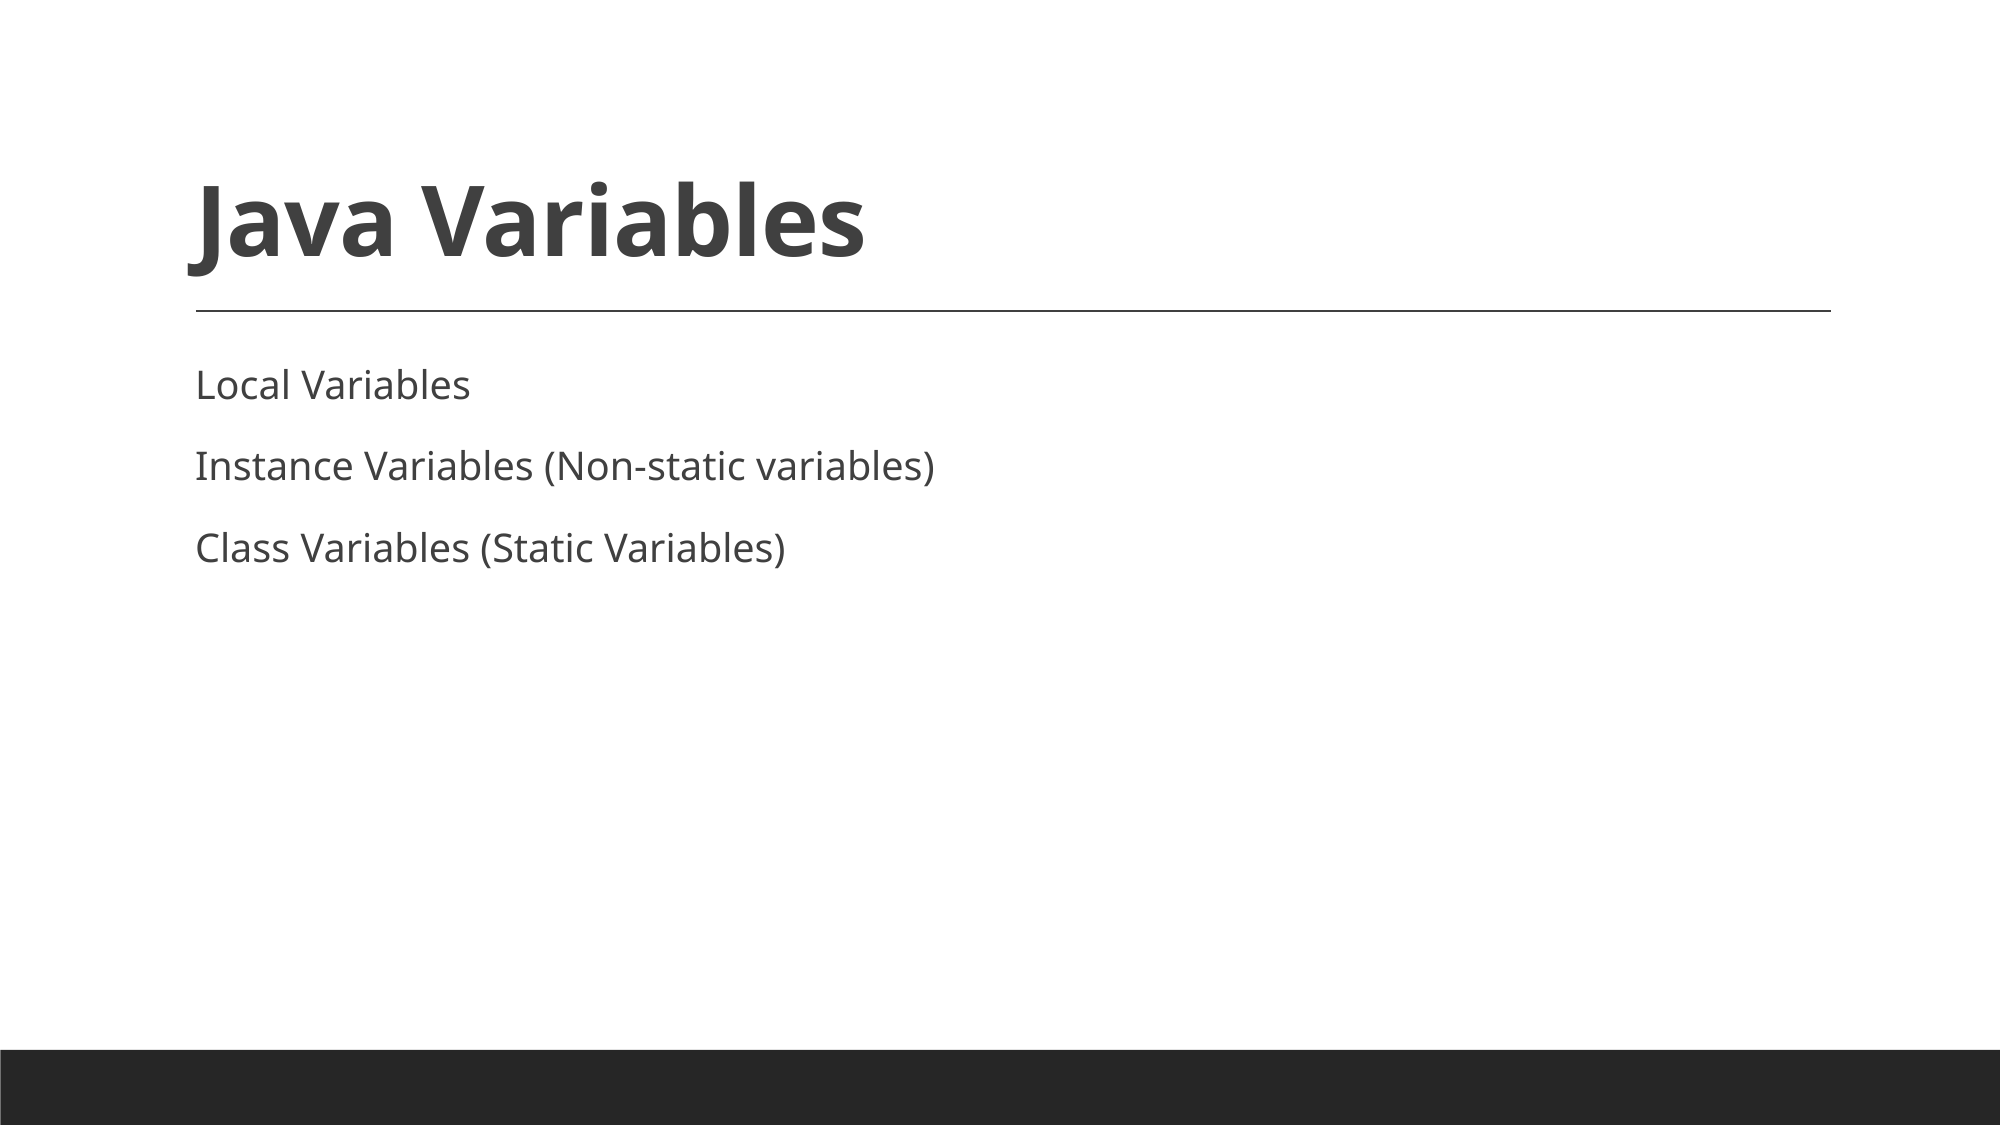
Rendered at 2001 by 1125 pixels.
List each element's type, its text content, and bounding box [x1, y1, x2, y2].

title Java Variables [180, 47, 1830, 285]
list Local Variables Instance Variables (Non-static variables) Class Variables (Static Variables) [180, 347, 942, 963]
